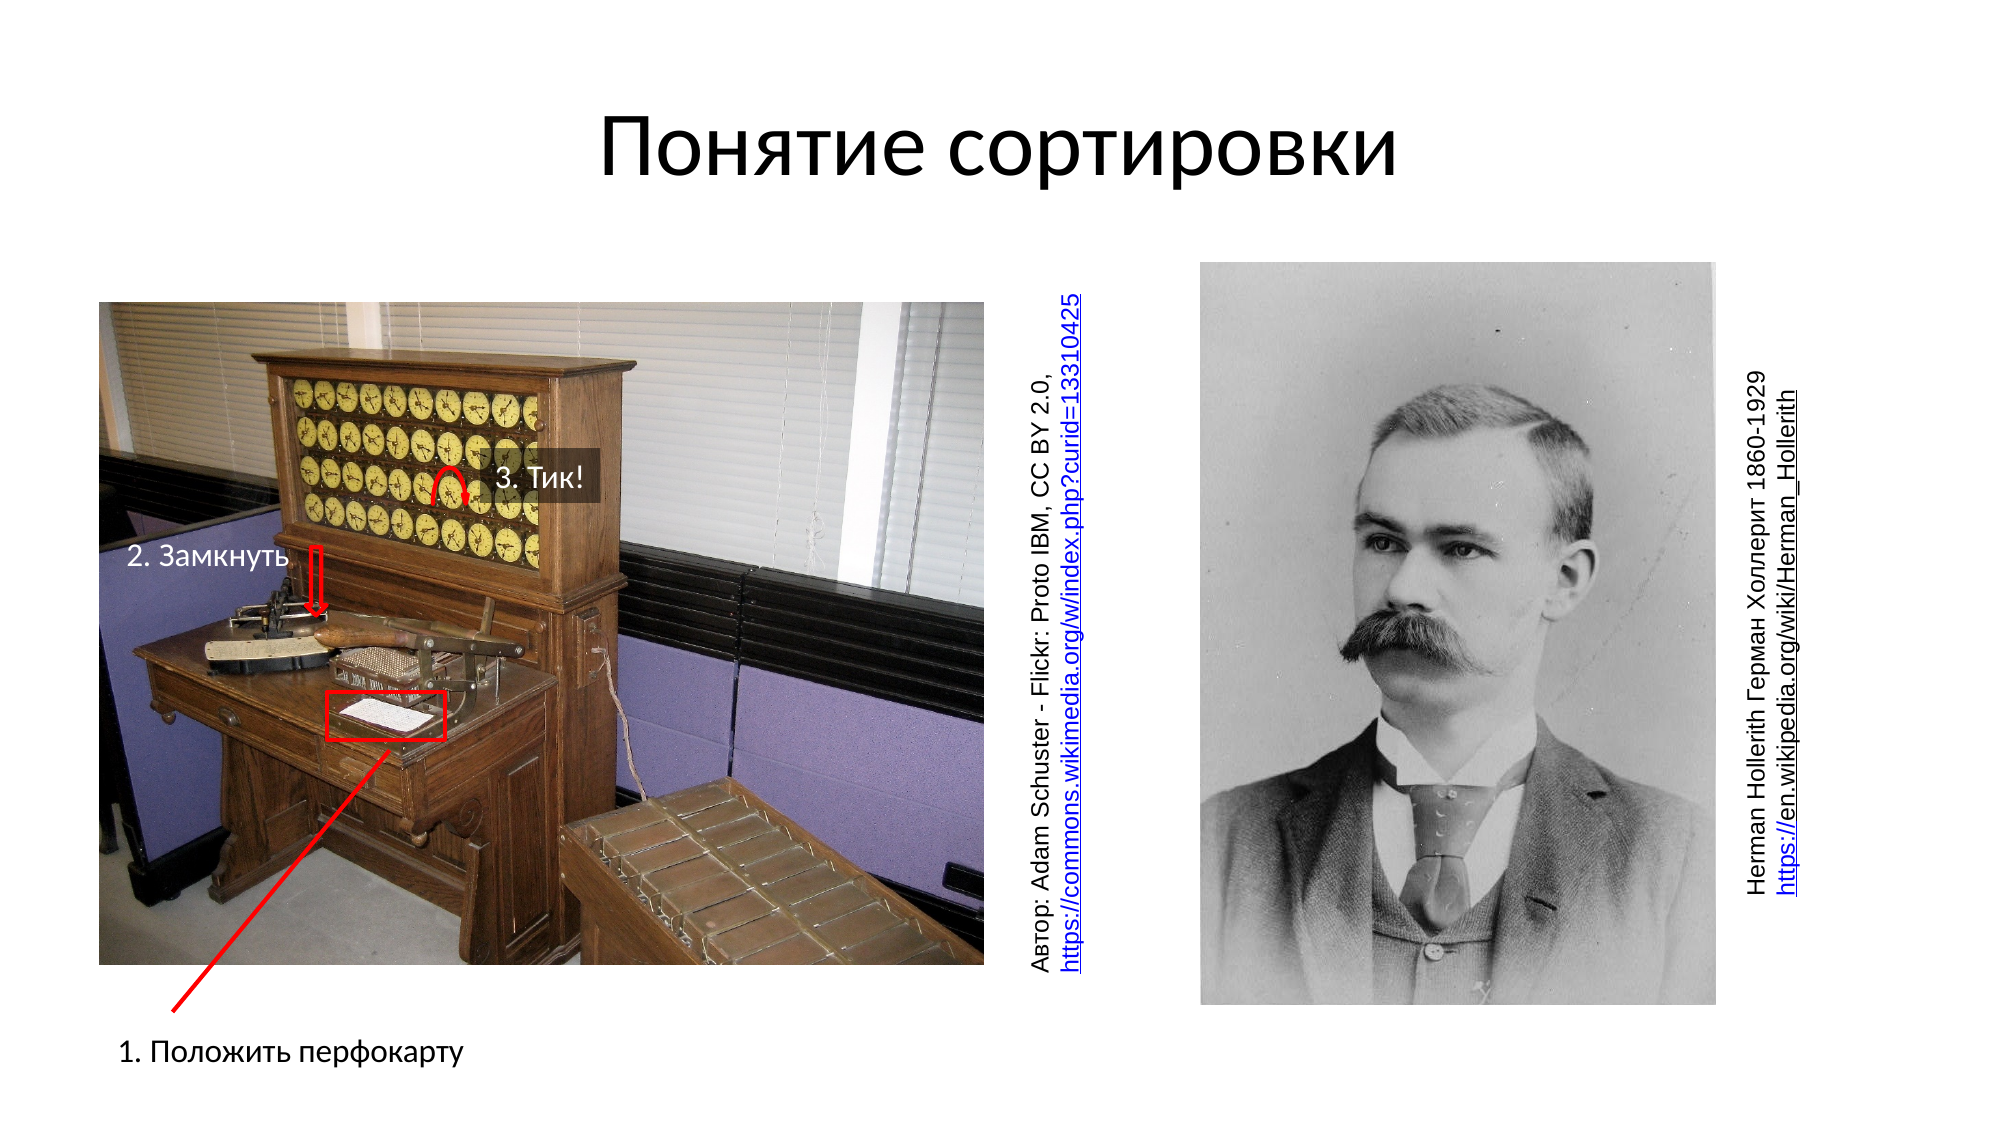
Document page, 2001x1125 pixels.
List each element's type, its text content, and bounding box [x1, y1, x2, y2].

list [99, 302, 984, 966]
text_box 1. Положить перфокарту [102, 1021, 480, 1077]
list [1200, 262, 1716, 1006]
text_box [170, 973, 208, 1014]
text_box Автор: Adam Schuster - Flickr: Proto IBM, CC BY 2.0, https://commons.wikimedia.org/w/index.php?curid=13310425 [1016, 279, 1091, 989]
title Понятие сортировки [99, 45, 1900, 233]
text_box Herman Hollerith Герман Холлерит 1860-1929 https://en.wikipedia.org/wiki/Herman_Hollerith [1732, 355, 1807, 912]
